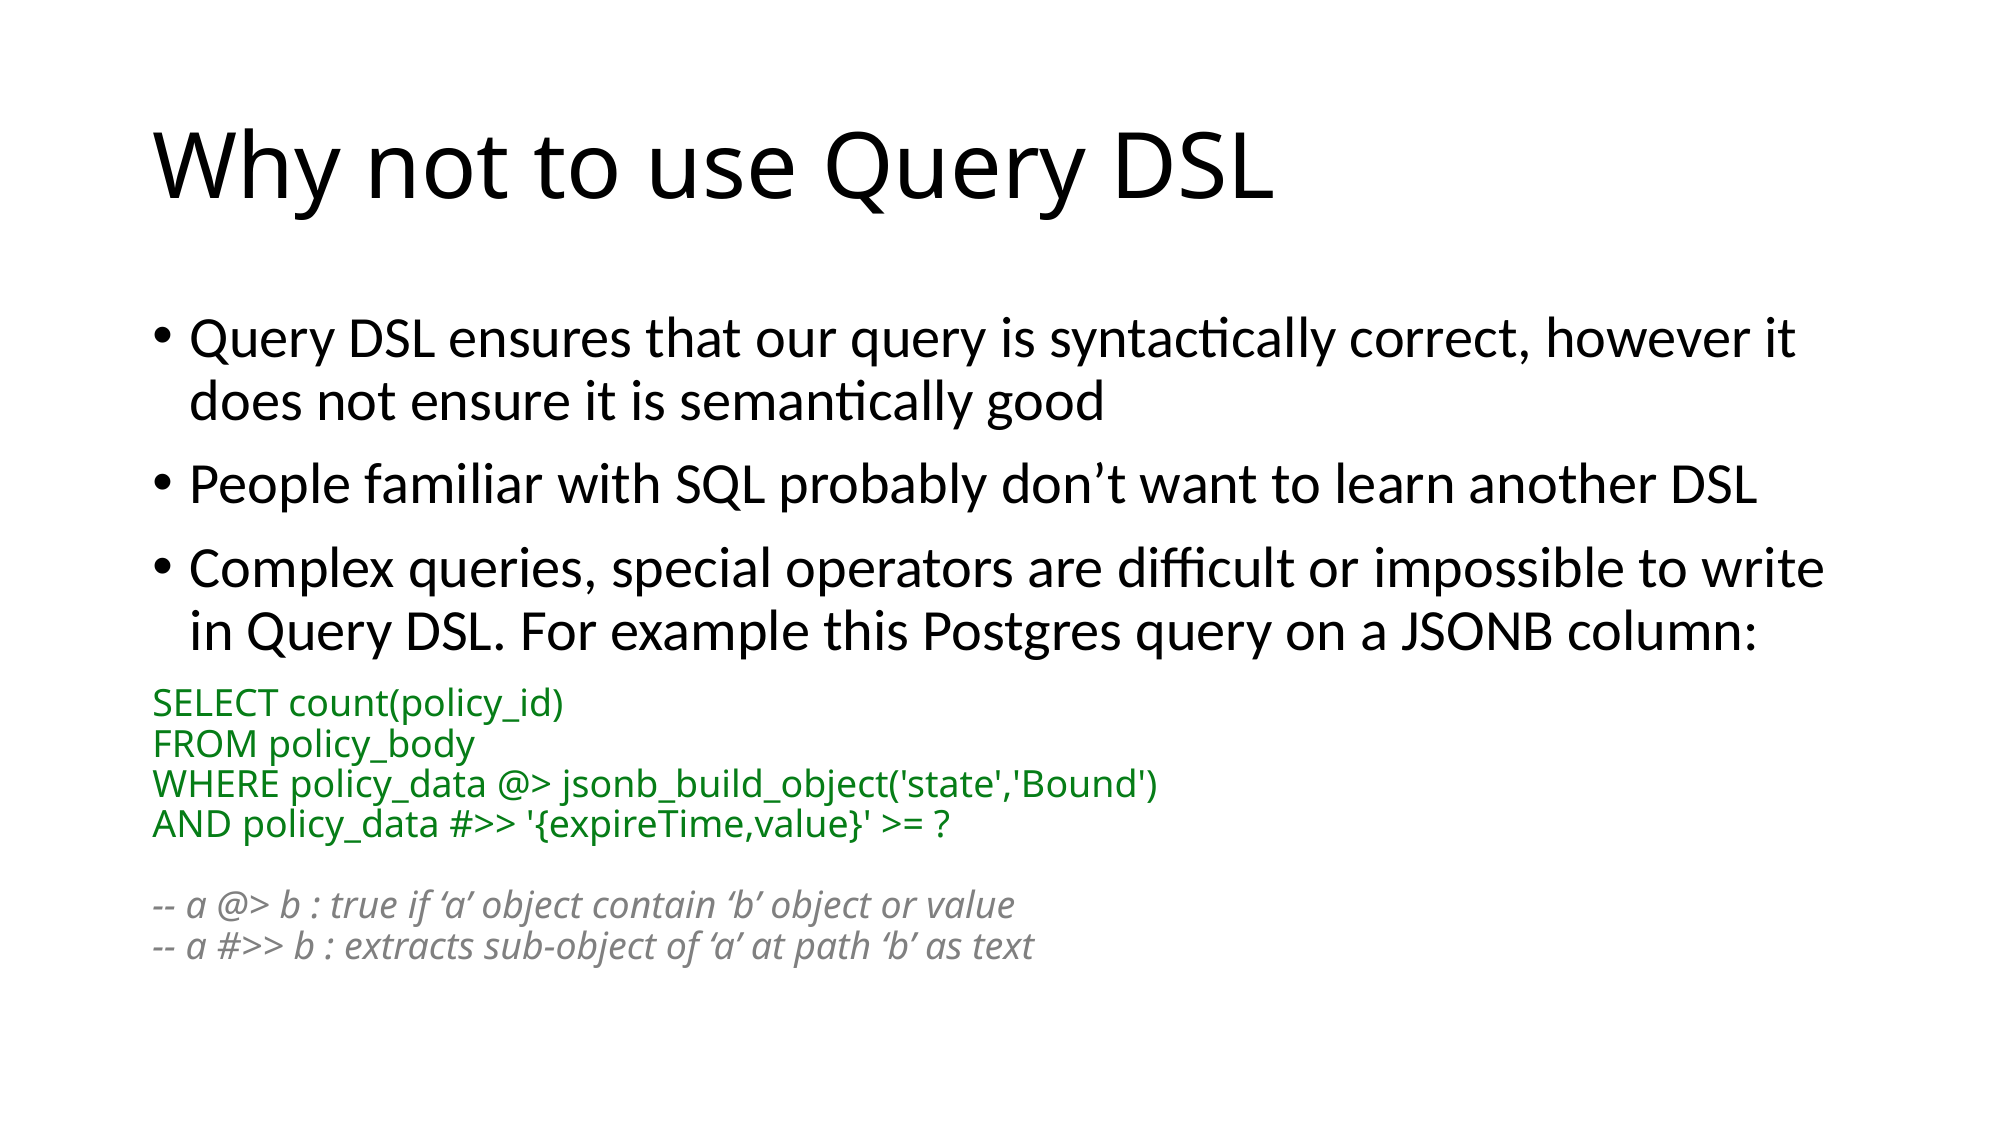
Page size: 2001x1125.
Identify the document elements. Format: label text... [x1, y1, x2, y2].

list Query DSL ensures that our query is syntactically correct, however it does not ensure it is semantically good People familiar with SQL probably don’t want to learn another DSL Complex queries, special operators are difficult or impossible to write in Query DSL. For example this Postgres query on a JSONB column: SELECT count(policy_id) FROM policy_body WHERE policy_data @> jsonb_build_object('state','Bound') AND policy_data #>> '{expireTime,value}' >= ? -- a @> b : true if ‘a’ object contain ‘b’ object or value -- a #>> b : extracts sub-object of ‘a’ at path ‘b’ as text [137, 299, 1863, 1014]
title Why not to use Query DSL [137, 59, 1863, 278]
